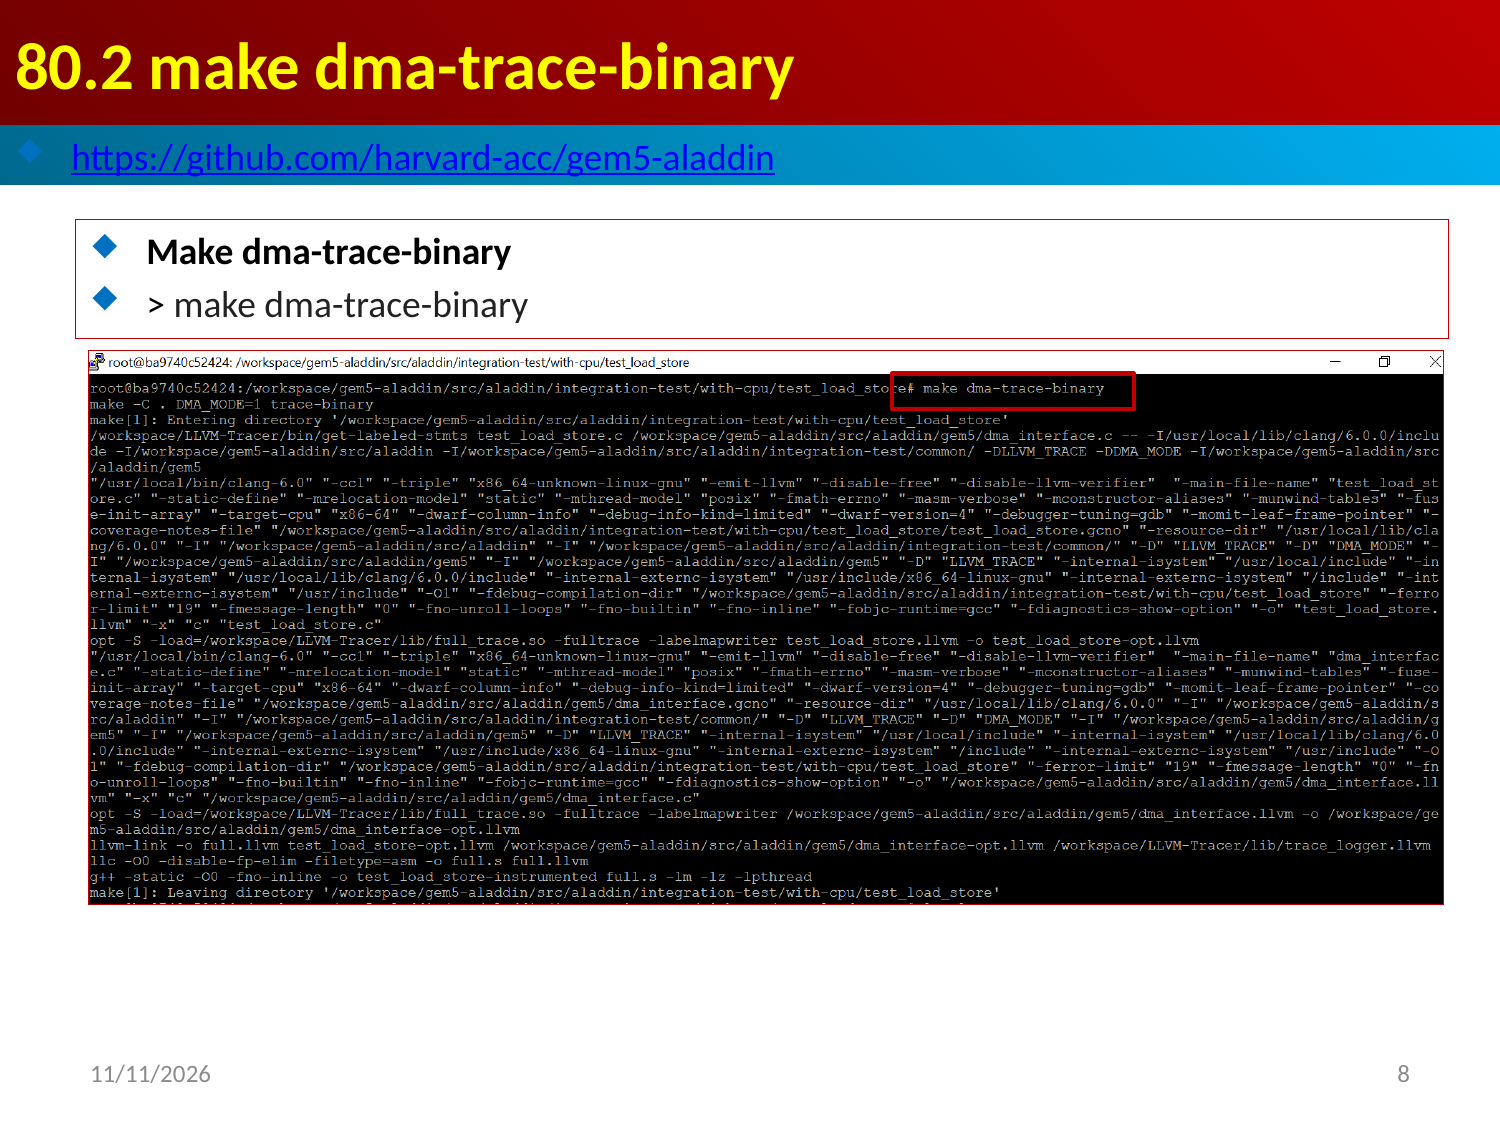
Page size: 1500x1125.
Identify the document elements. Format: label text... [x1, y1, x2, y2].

slide_number 8 [1074, 1042, 1425, 1103]
title 80.2 make dma-trace-binary [0, 0, 1500, 125]
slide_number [75, 1042, 425, 1103]
subtitle Make dma-trace-binary > make dma-trace-binary [75, 219, 1449, 339]
text_box https://github.com/harvard-acc/gem5-aladdin [0, 125, 1500, 185]
picture [88, 349, 1445, 906]
